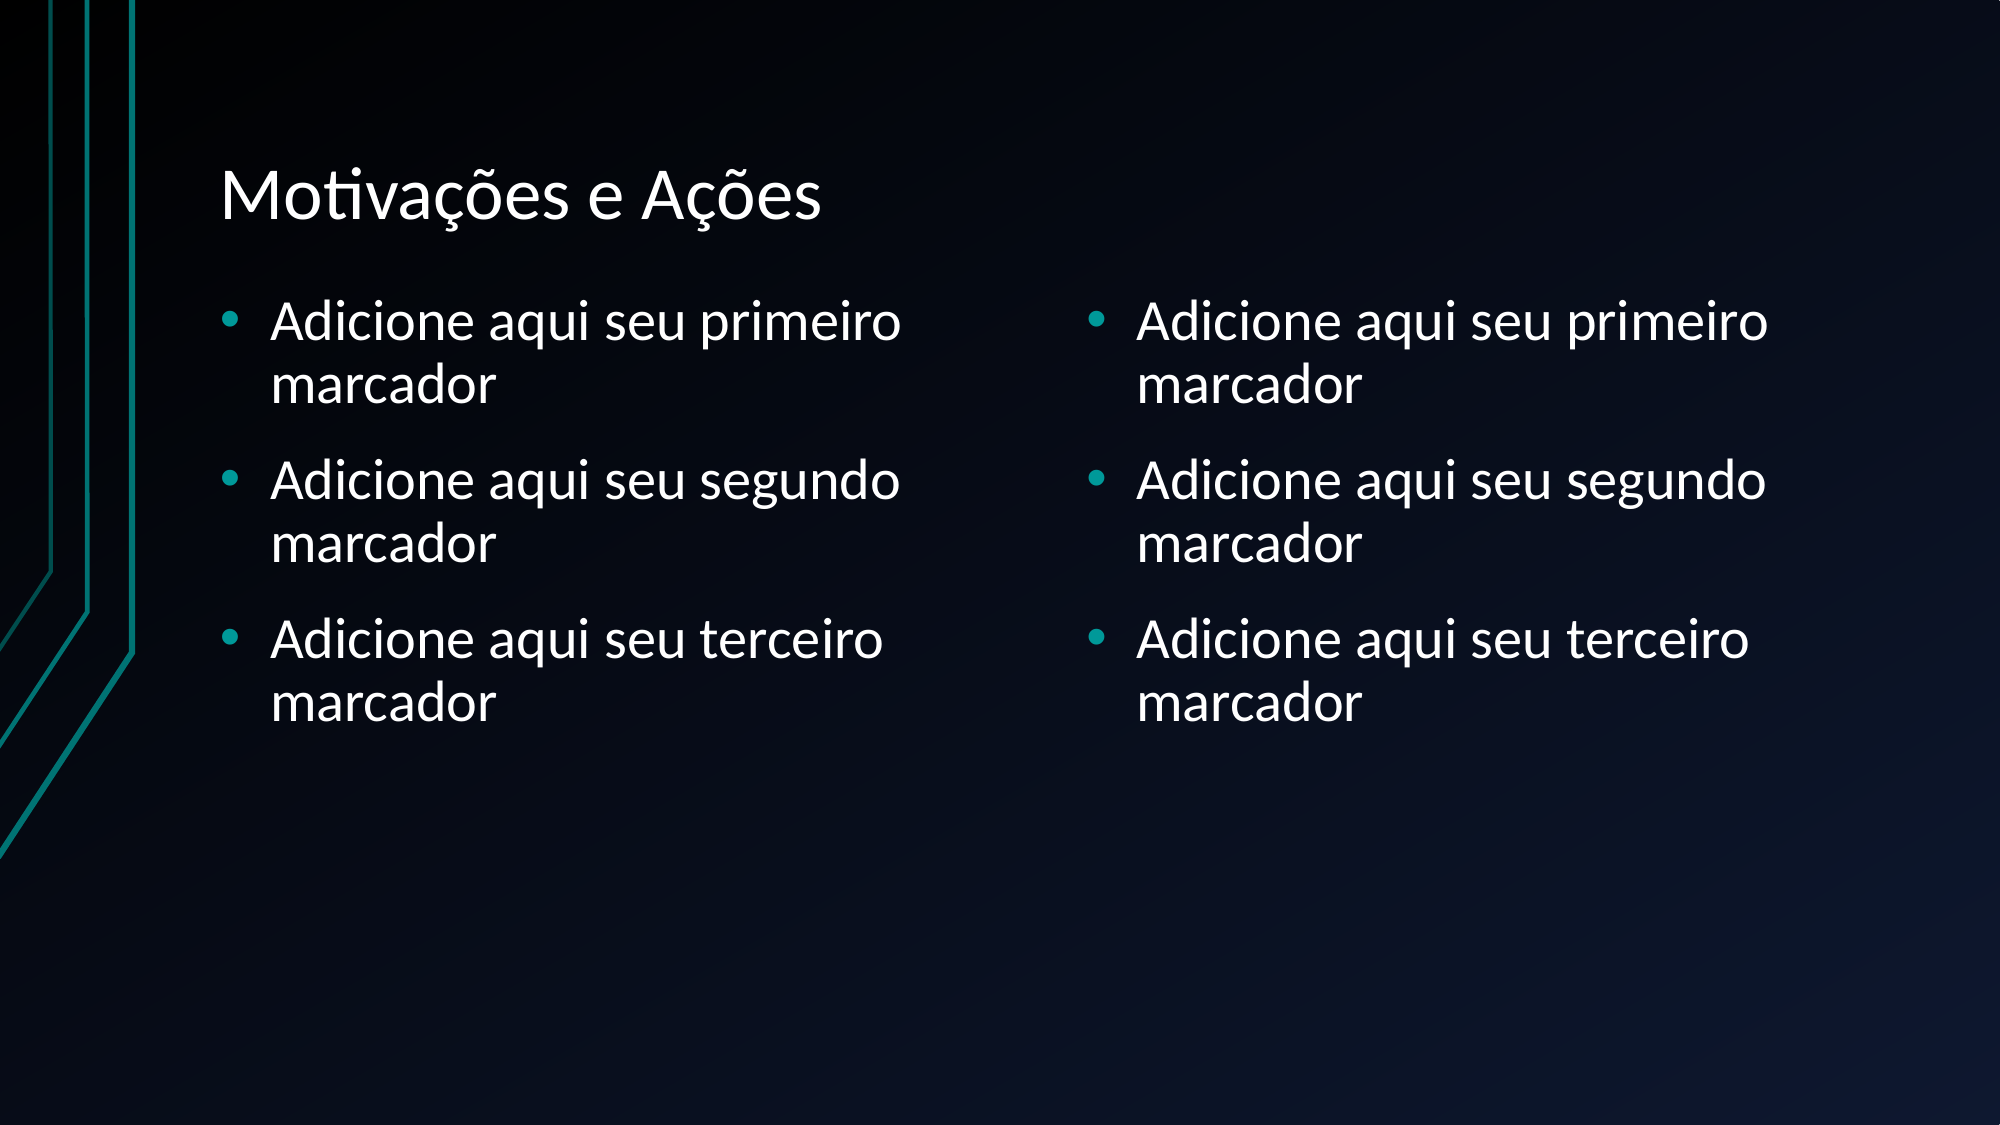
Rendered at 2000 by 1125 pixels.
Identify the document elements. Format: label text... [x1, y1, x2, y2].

title Motivações e Ações [199, 45, 1900, 246]
list Adicione aqui seu primeiro marcador Adicione aqui seu segundo marcador Adicione aqui seu terceiro marcador [1066, 279, 1900, 1013]
list Adicione aqui seu primeiro marcador Adicione aqui seu segundo marcador Adicione aqui seu terceiro marcador [199, 279, 1033, 1013]
